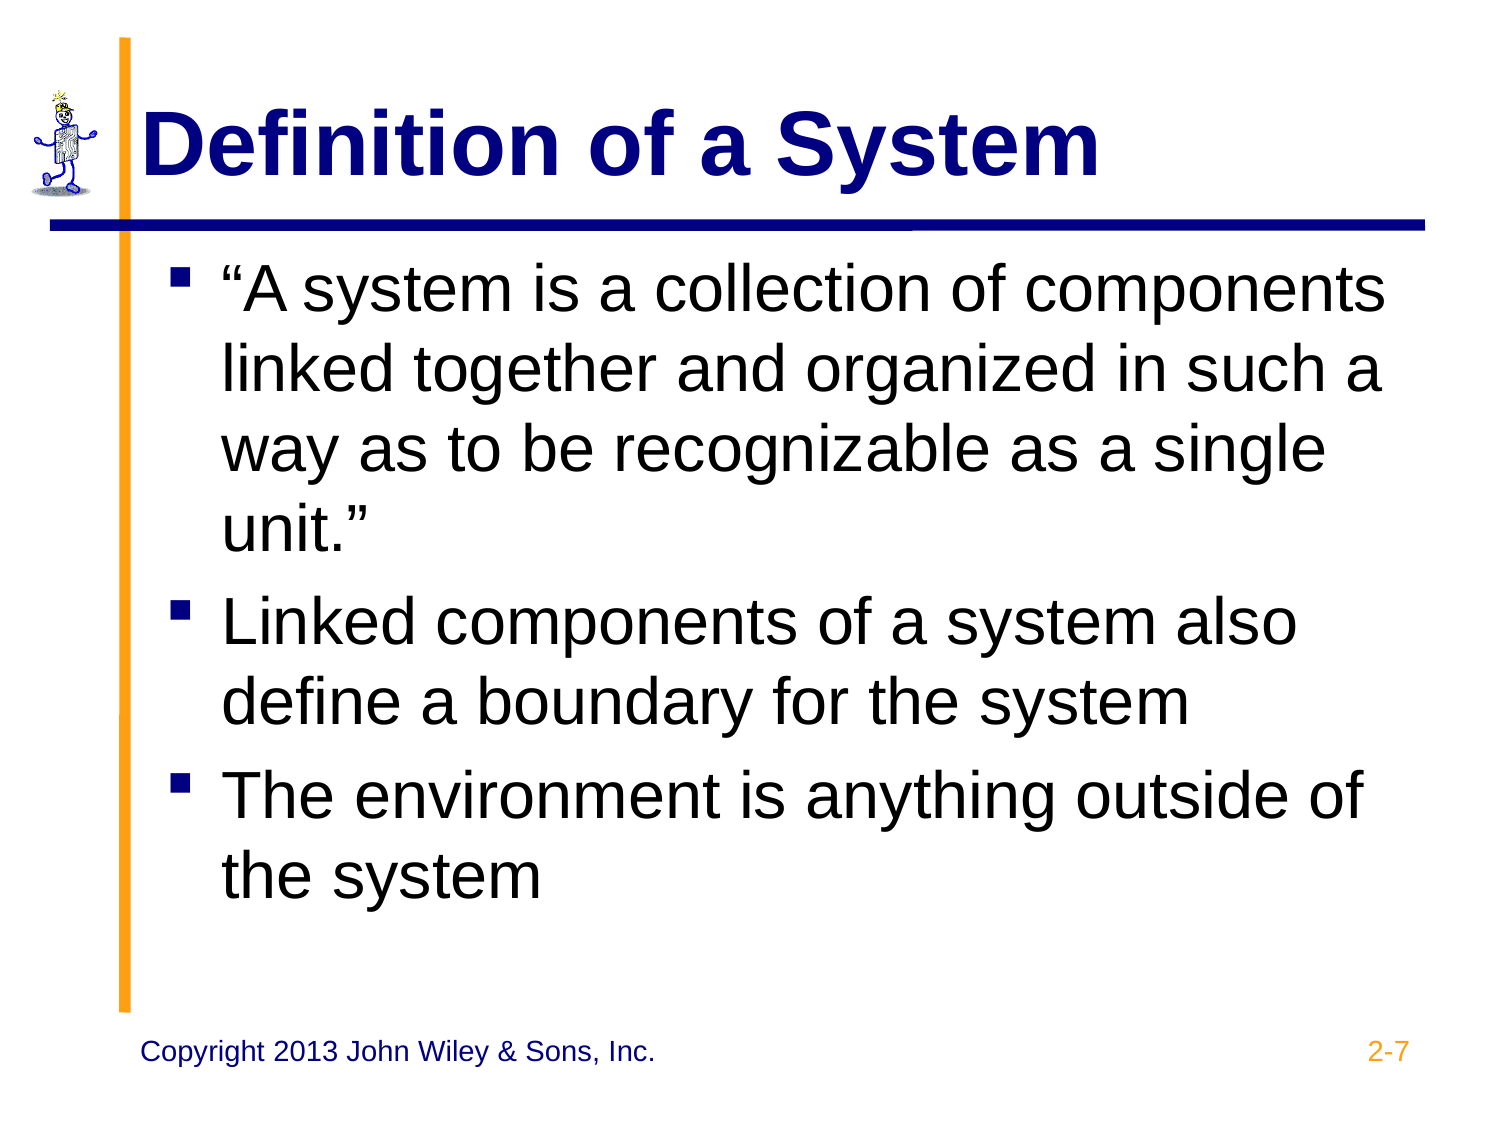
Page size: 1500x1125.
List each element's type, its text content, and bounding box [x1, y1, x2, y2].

title Definition of a System [125, 45, 1425, 233]
picture [24, 87, 105, 204]
slide_number 2-7 [1074, 1024, 1426, 1103]
list “A system is a collection of components linked together and organized in such a way as to be recognizable as a single unit.” Linked components of a system also define a boundary for the system The environment is anything outside of the system [150, 237, 1425, 1013]
footer Copyright 2013 John Wiley & Sons, Inc. [124, 1024, 676, 1104]
